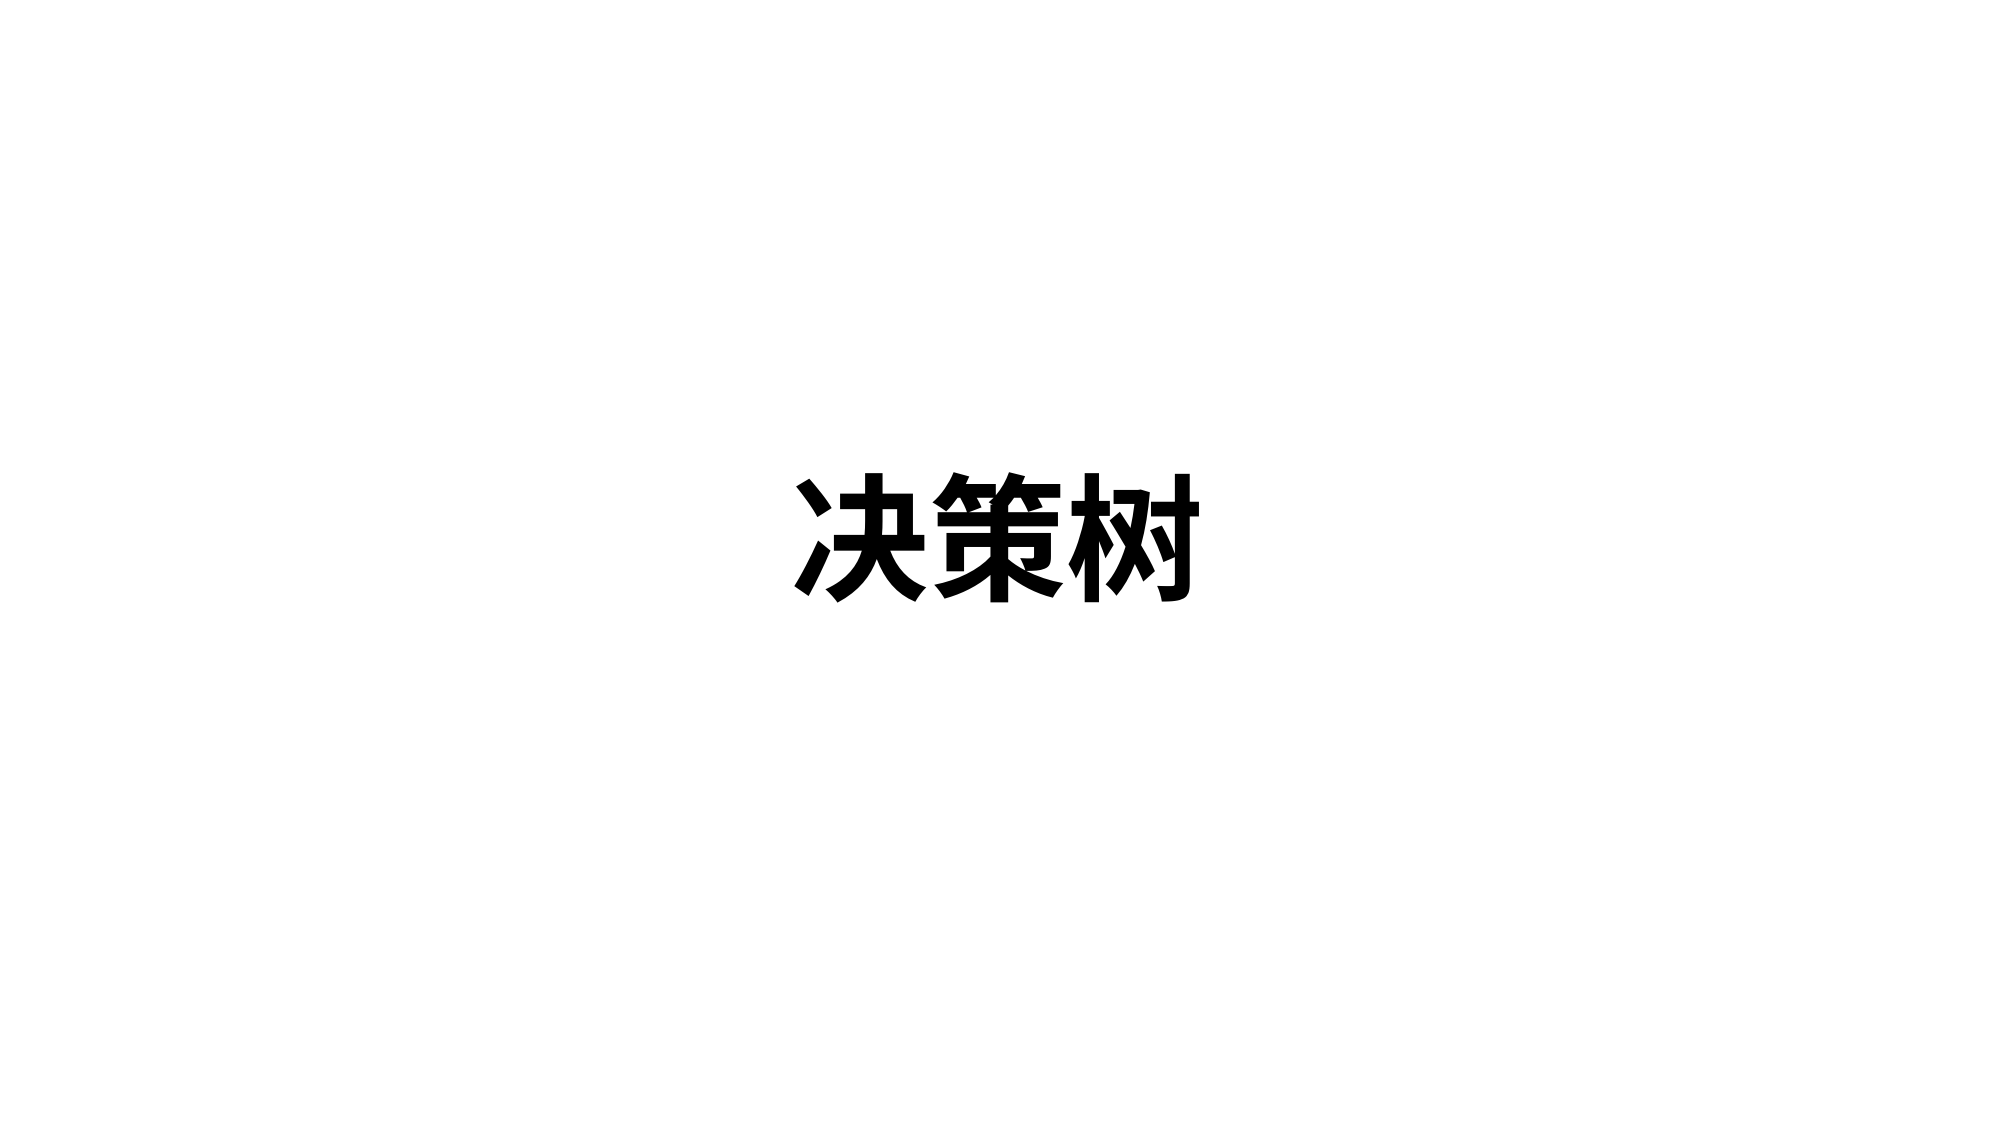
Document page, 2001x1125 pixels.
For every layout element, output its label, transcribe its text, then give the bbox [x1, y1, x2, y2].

text_box 决策树 [777, 445, 1247, 625]
